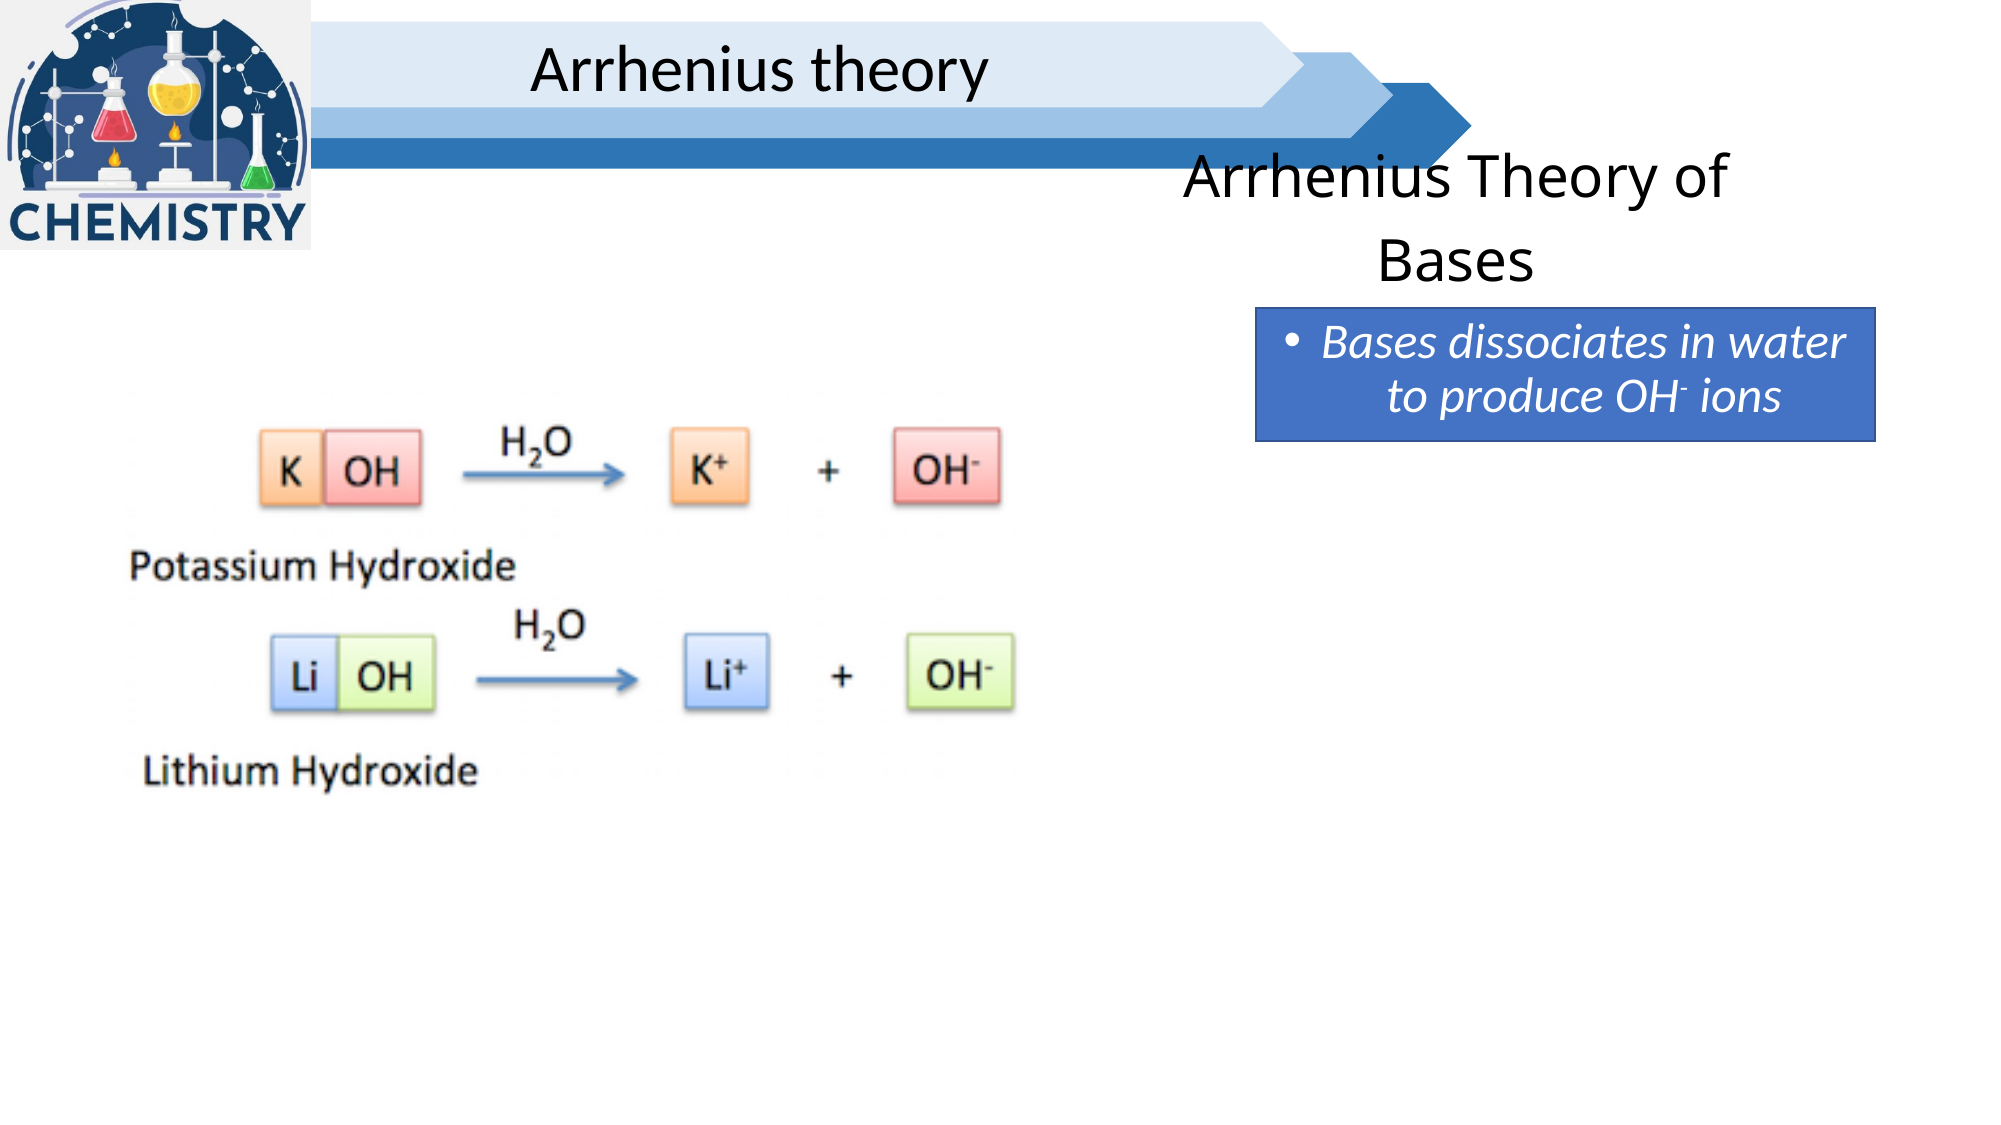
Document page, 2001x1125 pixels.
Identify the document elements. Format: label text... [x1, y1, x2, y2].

picture [0, 0, 311, 250]
text_box [1377, 81, 1462, 114]
text_box Bases dissociates in water to produce OH- ions [1255, 307, 1876, 442]
text_box [311, 140, 1105, 170]
text_box Arrhenius theory [311, 20, 1306, 109]
text_box Arrhenius Theory of Bases [1105, 114, 1807, 301]
text_box [311, 51, 1395, 140]
picture [109, 386, 1022, 798]
